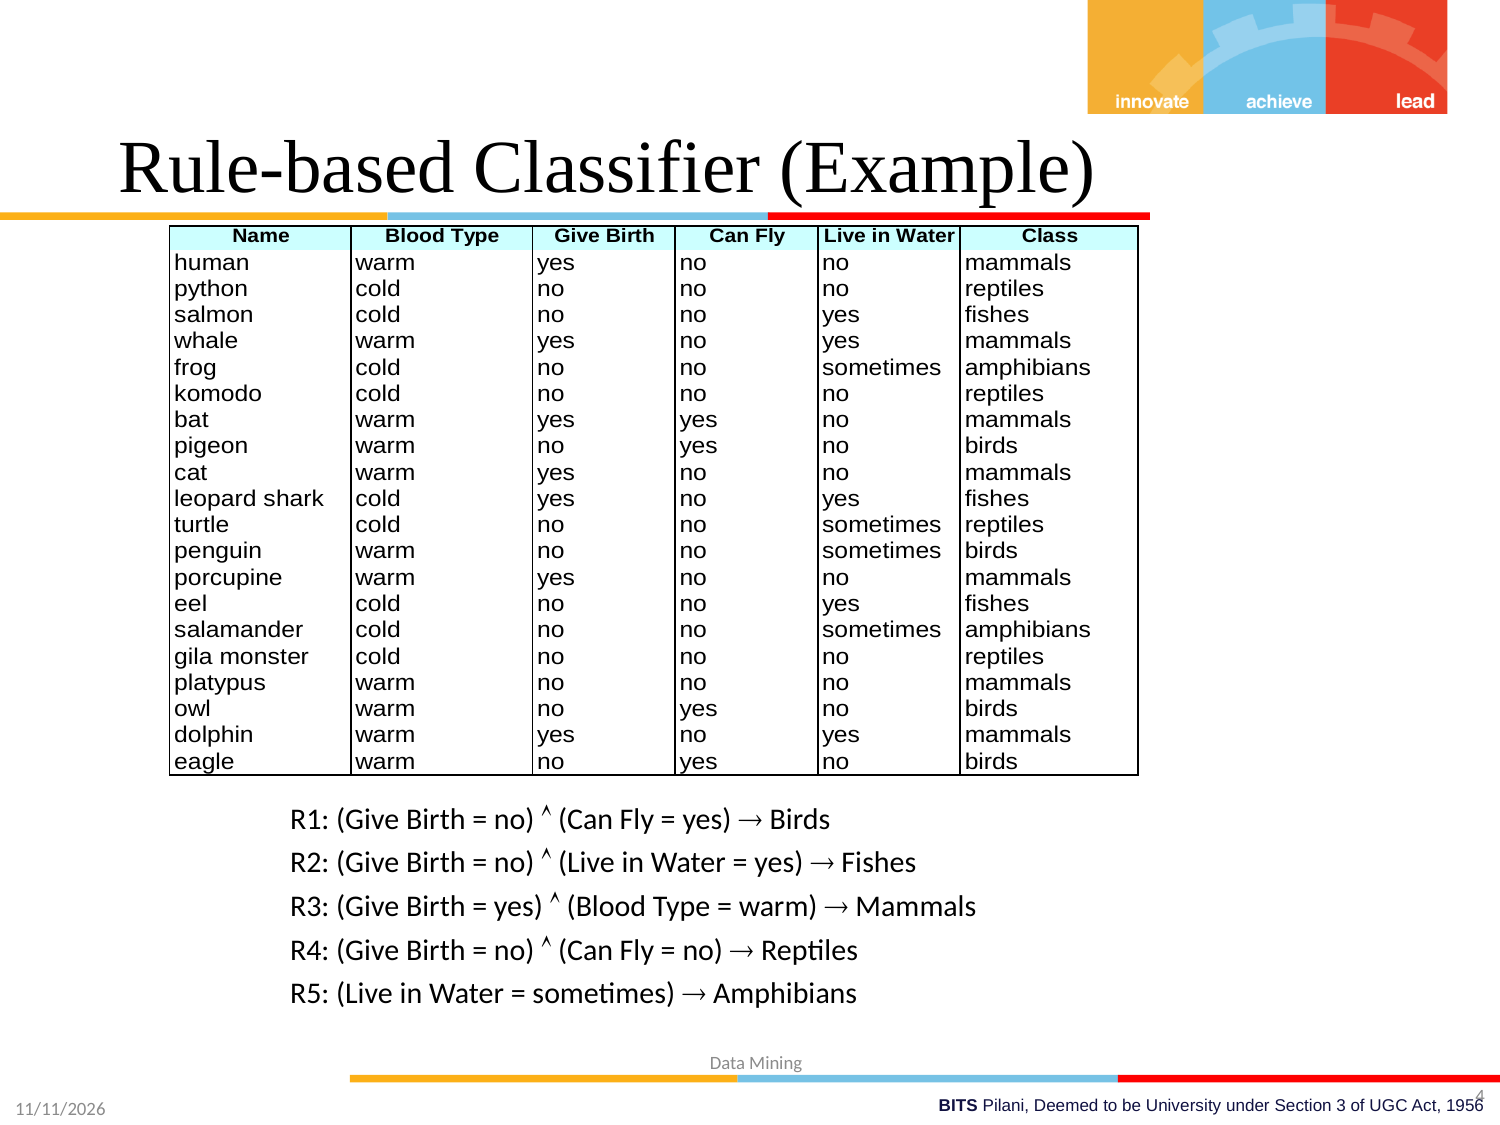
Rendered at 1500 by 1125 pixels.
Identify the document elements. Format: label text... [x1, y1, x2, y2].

slide_number 4 [1149, 1065, 1500, 1125]
picture [1087, 0, 1448, 114]
title Rule-based Classifier (Example) [103, 59, 1397, 278]
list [168, 224, 1140, 776]
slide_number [0, 1089, 338, 1125]
list R1: (Give Birth = no)  (Can Fly = yes)  Birds R2: (Give Birth = no)  (Live in Water = yes)  Fishes R3: (Give Birth = yes)  (Blood Type = warm)  Mammals R4: (Give Birth = no)  (Can Fly = no)  Reptiles R5: (Live in Water = sometimes)  Amphibians [275, 795, 1325, 1021]
